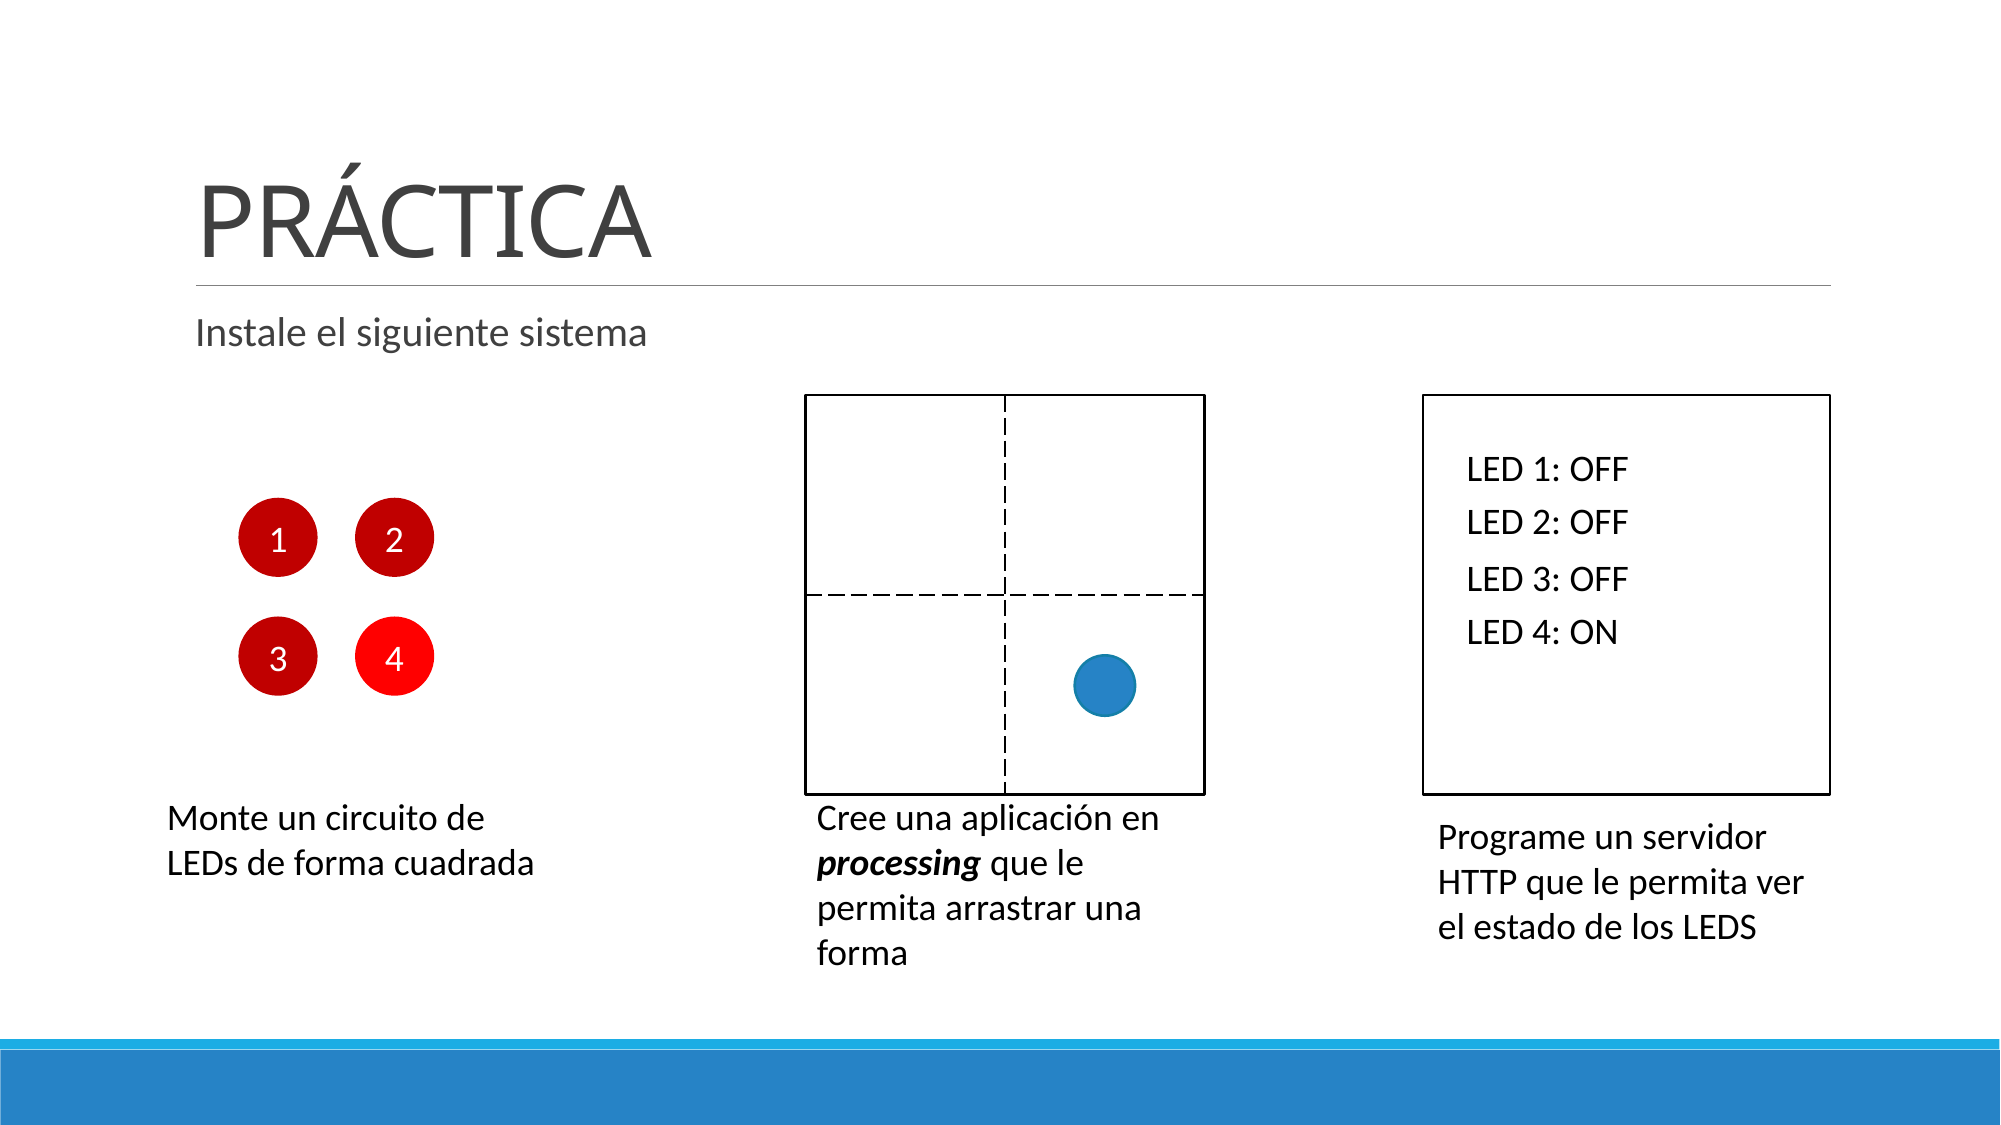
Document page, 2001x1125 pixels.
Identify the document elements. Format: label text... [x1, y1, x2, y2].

text_box Programe un servidor HTTP que le permita ver el estado de los LEDS [1423, 804, 1829, 955]
text_box [1013, 604, 1206, 785]
text_box Cree una aplicación en processing que le permita arrastrar una forma [802, 785, 1208, 980]
text_box [804, 600, 1001, 785]
text_box 1 [237, 496, 319, 579]
text_box [1009, 394, 1206, 592]
text_box 2 [353, 496, 436, 579]
text_box 3 [237, 615, 319, 698]
text_box [804, 394, 1004, 594]
text_box [1422, 394, 1831, 796]
text_box LED 4: ON [1451, 599, 1668, 660]
text_box LED 1: OFF [1451, 436, 1668, 489]
title PRÁCTICA [180, 47, 1830, 285]
text_box 4 [353, 615, 436, 698]
text_box [1073, 654, 1137, 718]
text_box LED 2: OFF [1451, 489, 1668, 546]
text_box Monte un circuito de LEDs de forma cuadrada [152, 785, 558, 890]
text_box LED 3: OFF [1451, 546, 1668, 599]
list Instale el siguiente sistema [180, 302, 1830, 963]
